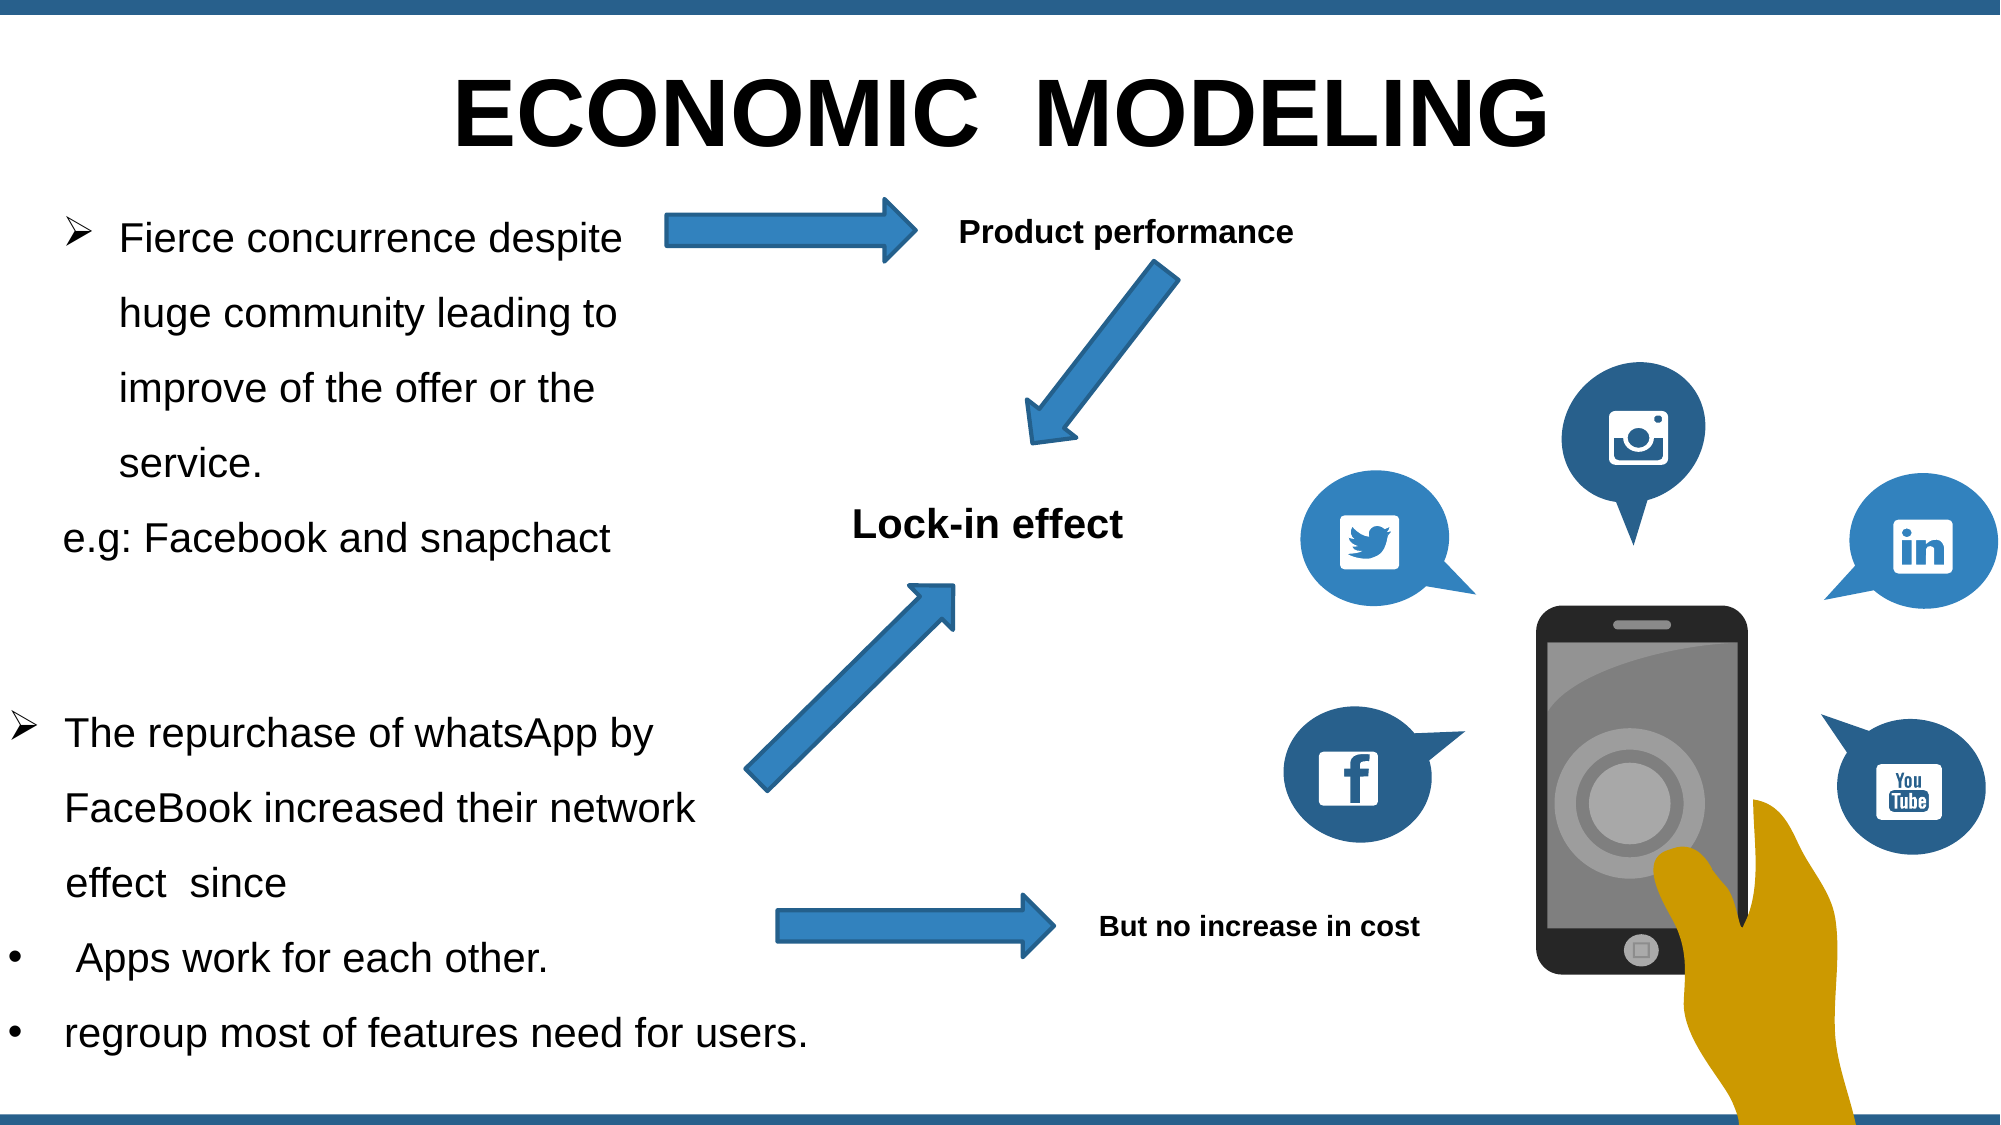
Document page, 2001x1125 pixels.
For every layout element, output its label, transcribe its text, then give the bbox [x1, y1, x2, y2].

text_box [1893, 519, 1953, 574]
text_box [1609, 410, 1669, 465]
text_box [1300, 470, 1477, 607]
text_box [775, 892, 1057, 960]
text_box [1340, 515, 1400, 570]
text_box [1564, 738, 1695, 869]
text_box [1820, 714, 1986, 855]
text_box [1283, 706, 1466, 843]
text_box But no increase in cost [1084, 899, 1500, 950]
list ECONOMIC MODELING [53, 55, 1952, 175]
text_box [1318, 751, 1378, 806]
text_box [1823, 473, 1999, 609]
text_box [1535, 605, 1749, 975]
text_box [1653, 799, 1858, 1125]
text_box Product performance [943, 202, 1341, 258]
text_box [664, 197, 918, 264]
text_box [1561, 362, 1706, 546]
text_box The repurchase of whatsApp by FaceBook increased their network effect since Apps work for each other. regroup most of features need for users. [0, 680, 823, 1056]
text_box Lock-in effect [837, 489, 1142, 555]
text_box [1024, 258, 1181, 446]
text_box Fierce concurrence despite huge community leading to improve of the offer or the service. e.g: Facebook and snapchact [54, 186, 667, 562]
text_box [743, 583, 956, 794]
text_box [1876, 764, 1942, 820]
